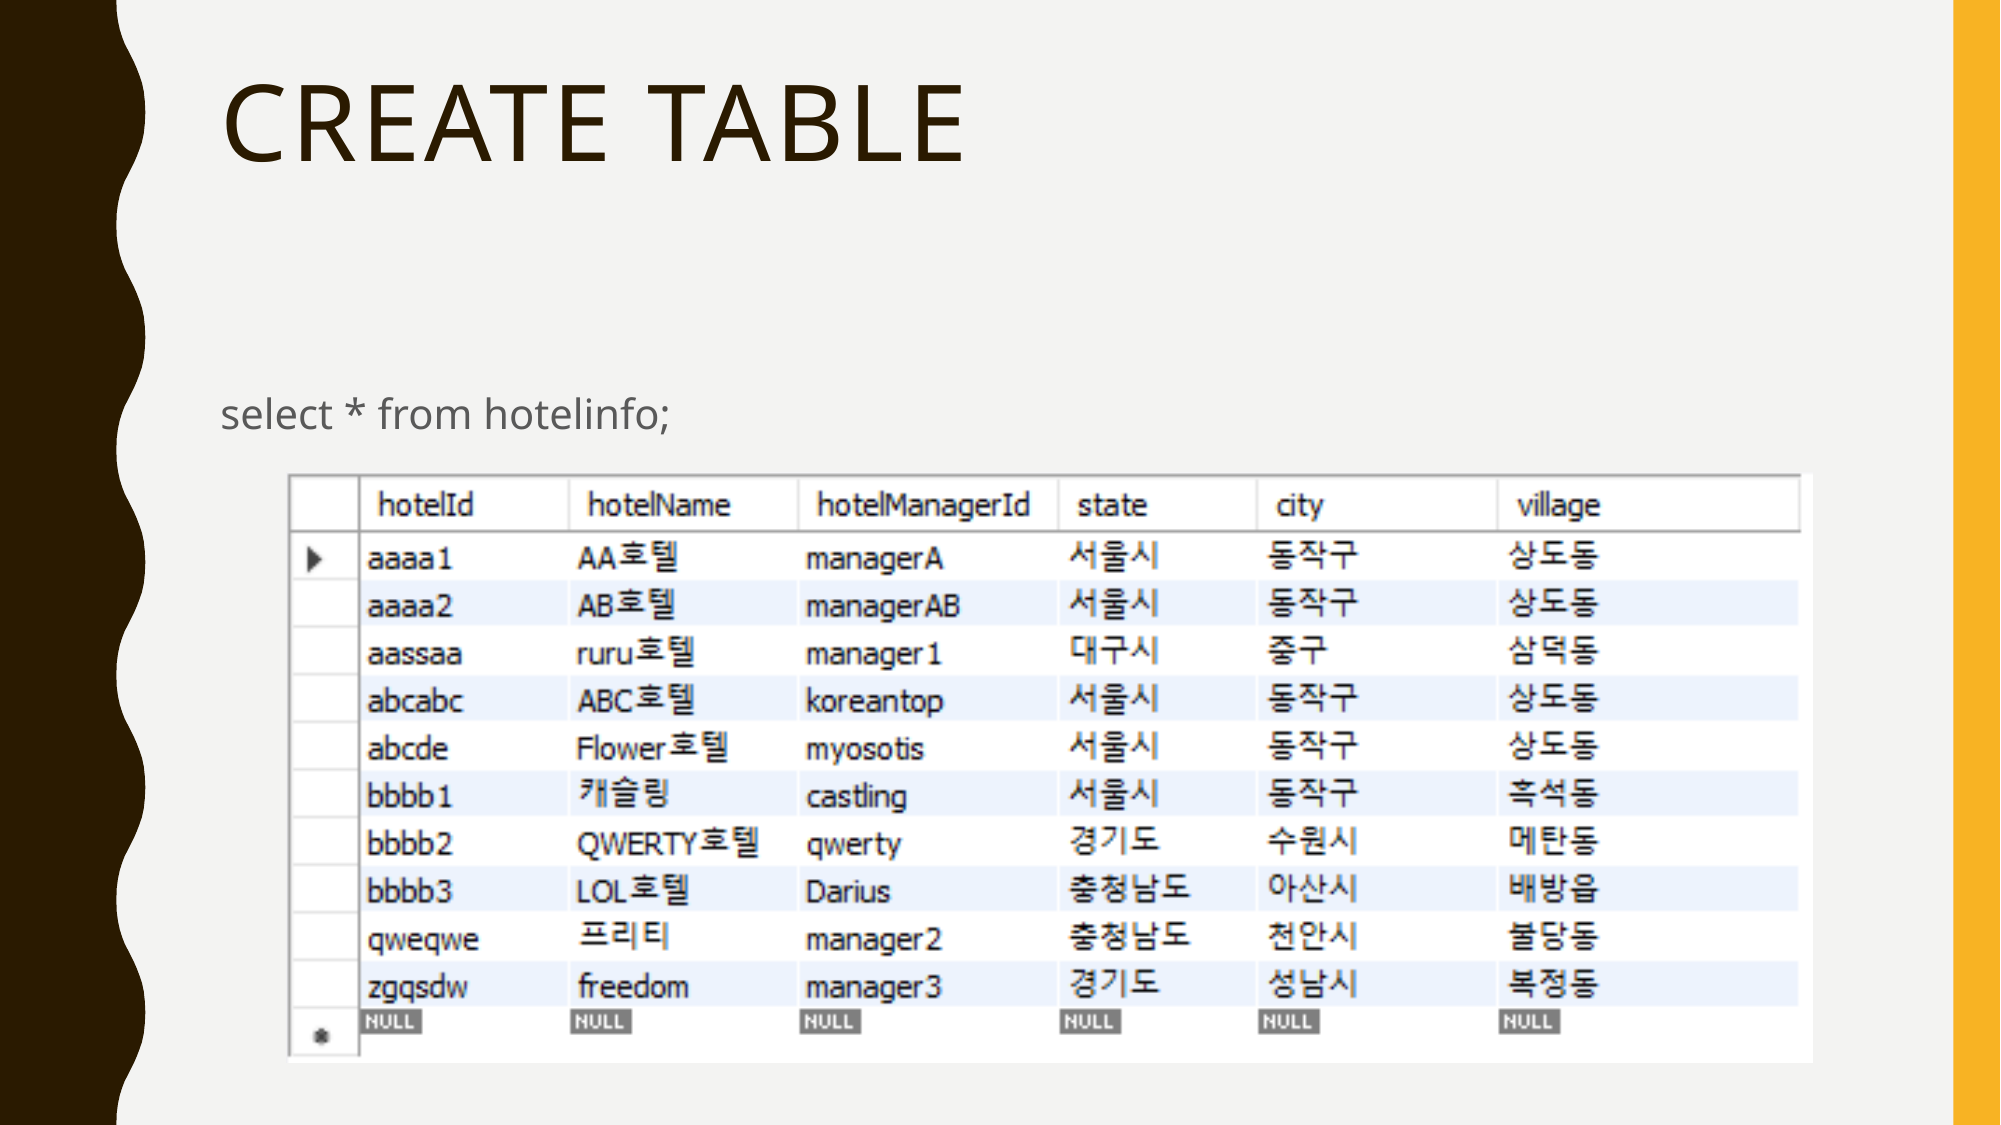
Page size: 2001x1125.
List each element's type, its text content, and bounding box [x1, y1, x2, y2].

list select * from hotelinfo; [205, 375, 1875, 965]
picture [286, 472, 1813, 1063]
title Create table [205, 62, 1875, 308]
